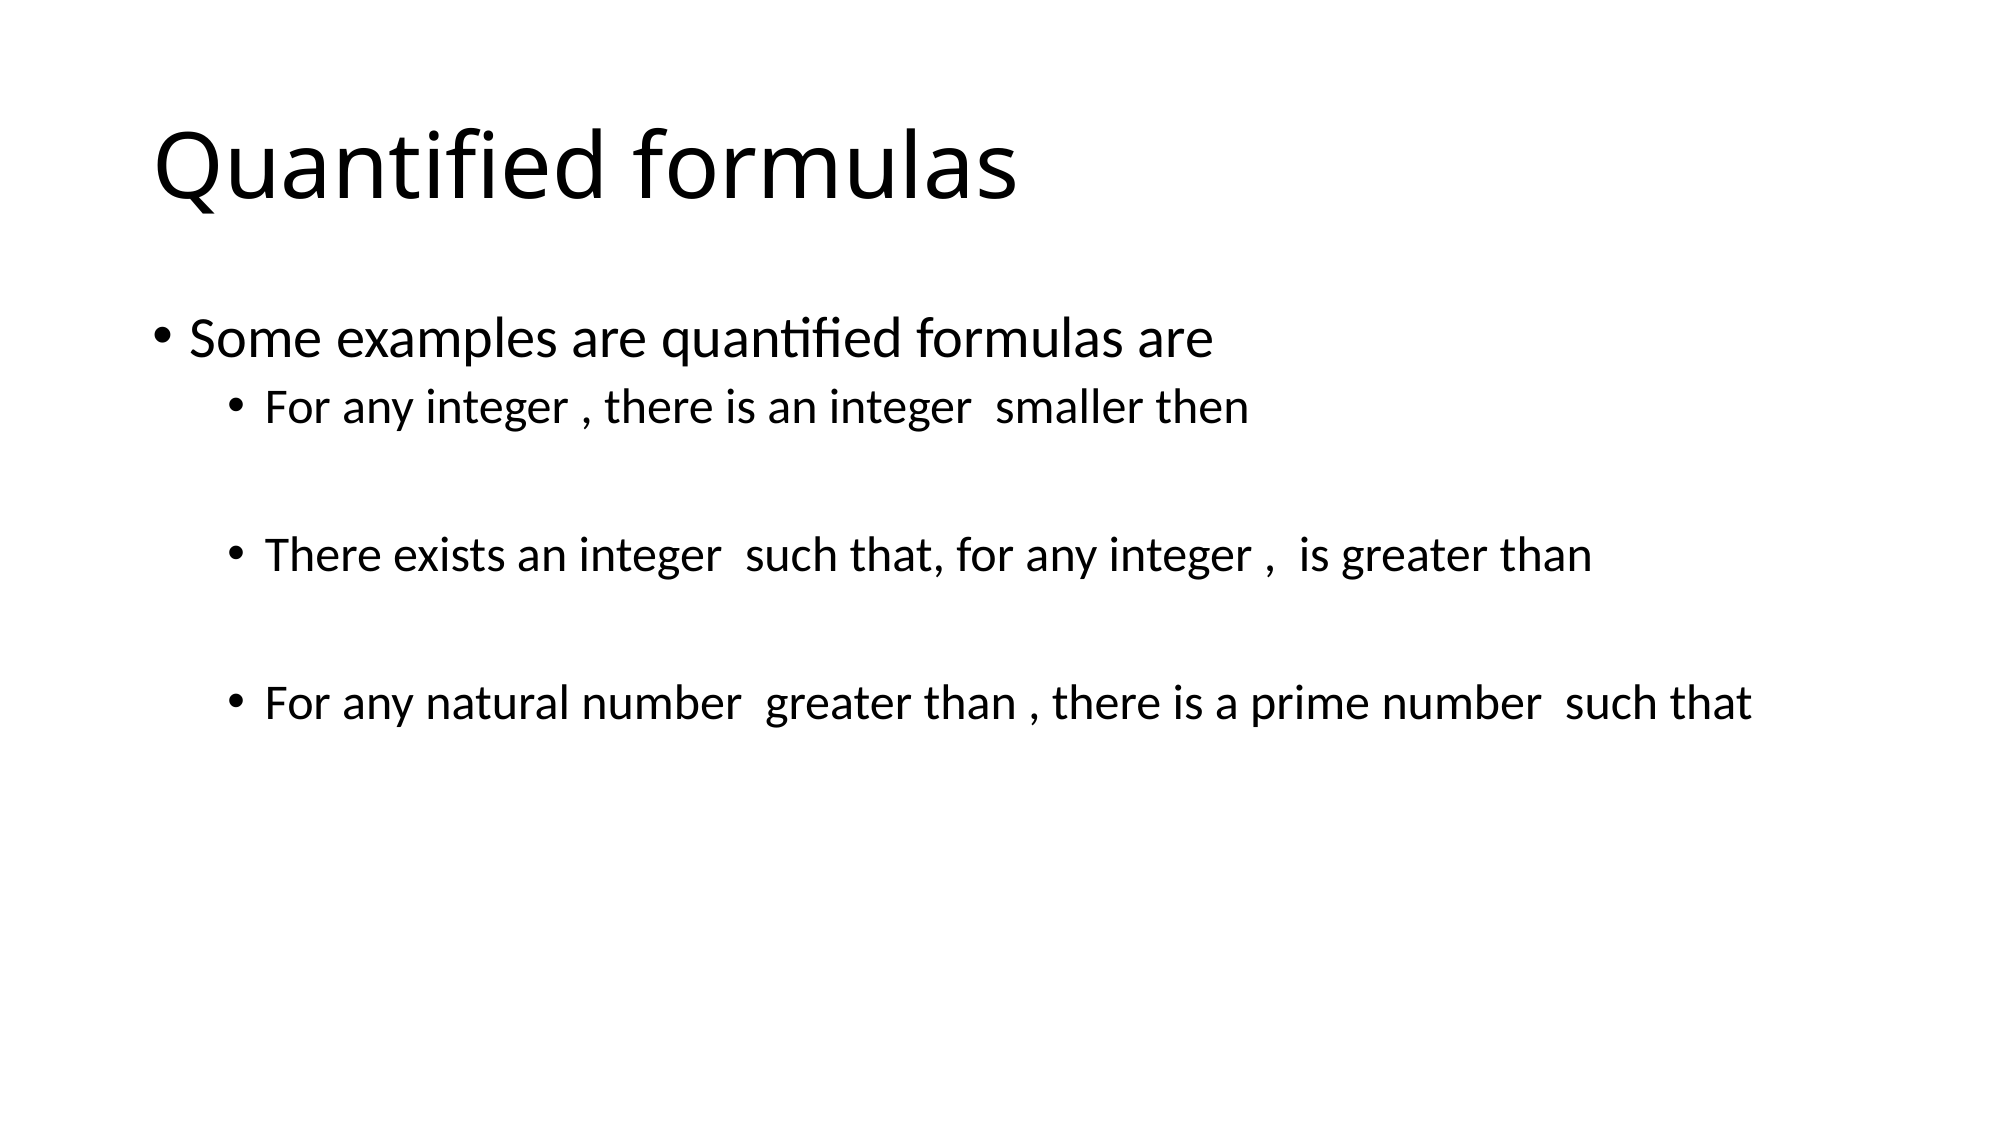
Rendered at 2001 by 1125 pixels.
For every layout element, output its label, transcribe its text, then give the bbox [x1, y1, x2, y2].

title Quantified formulas [137, 59, 1863, 278]
